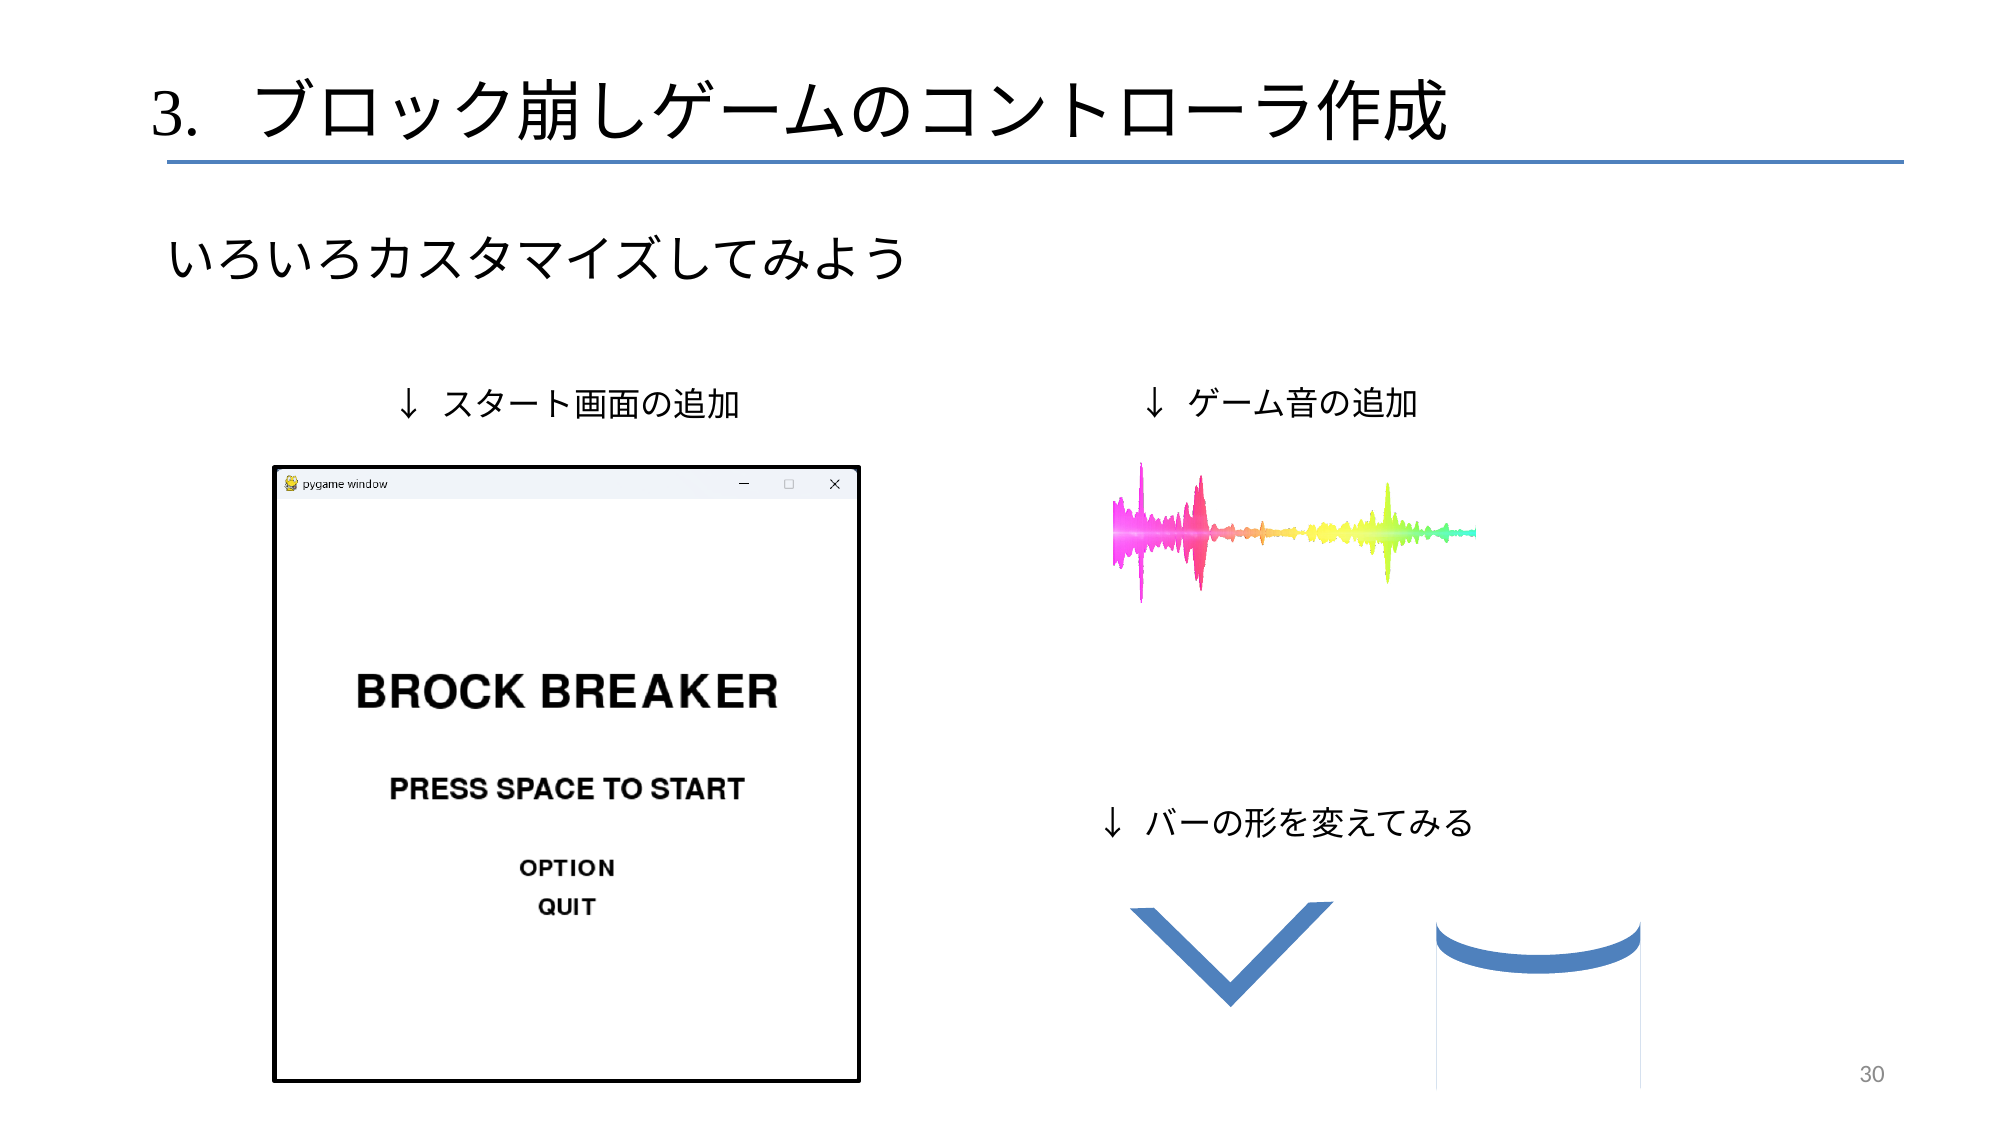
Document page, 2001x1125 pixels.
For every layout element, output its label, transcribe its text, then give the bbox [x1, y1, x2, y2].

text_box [1436, 921, 1641, 1125]
text_box ↓ バーの形を変えてみる [959, 794, 1612, 850]
picture [276, 469, 857, 1080]
slide_number 30 [1646, 1042, 1900, 1103]
text_box ↓ スタート画面の追加 [240, 375, 893, 431]
title 3. ブロック崩しゲームのコントローラ作成 [135, 34, 1936, 183]
text_box [1127, 899, 1336, 1010]
list いろいろカスタマイズしてみよう [99, 219, 1900, 1103]
picture [1112, 430, 1476, 636]
text_box ↓ ゲーム音の追加 [952, 374, 1605, 430]
